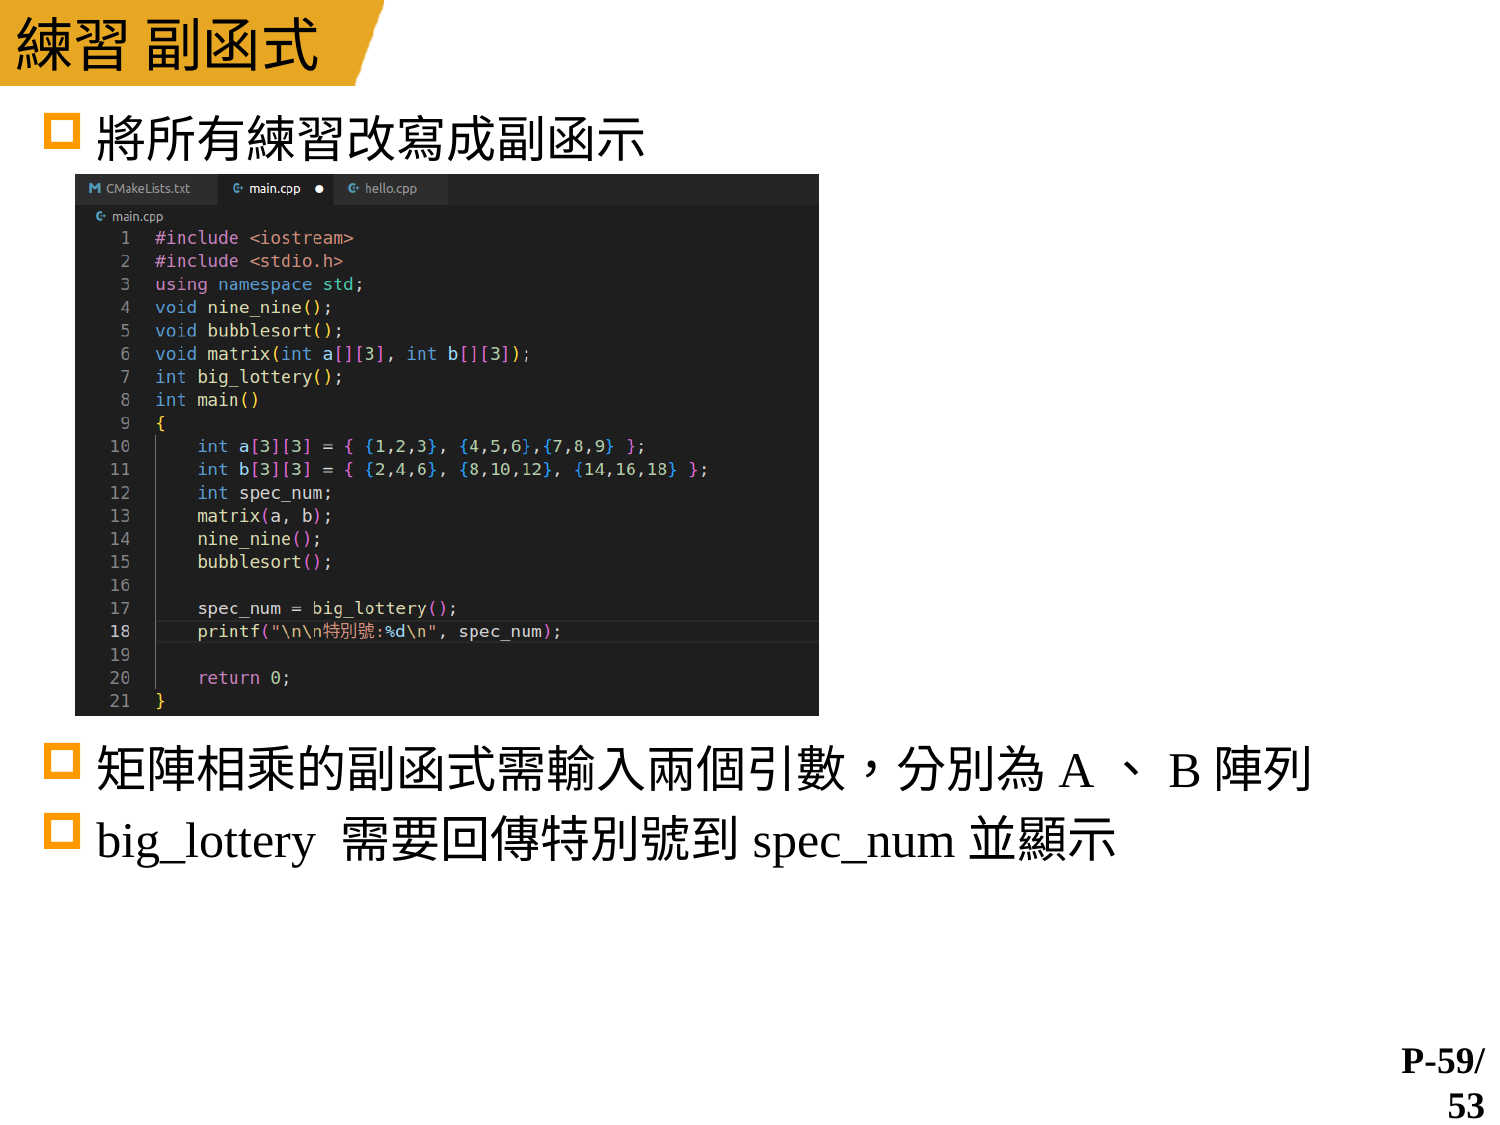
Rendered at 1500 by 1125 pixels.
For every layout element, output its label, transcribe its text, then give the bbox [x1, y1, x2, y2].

slide_number P-59/53 [1352, 1037, 1500, 1125]
picture [74, 174, 819, 717]
list 將所有練習改寫成副函示 矩陣相乘的副函式需輸入兩個引數，分別為A、B陣列 big_lottery 需要回傳特別號到spec_num並顯示 [24, 99, 1463, 1074]
title 練習 副函式 [0, 0, 385, 86]
